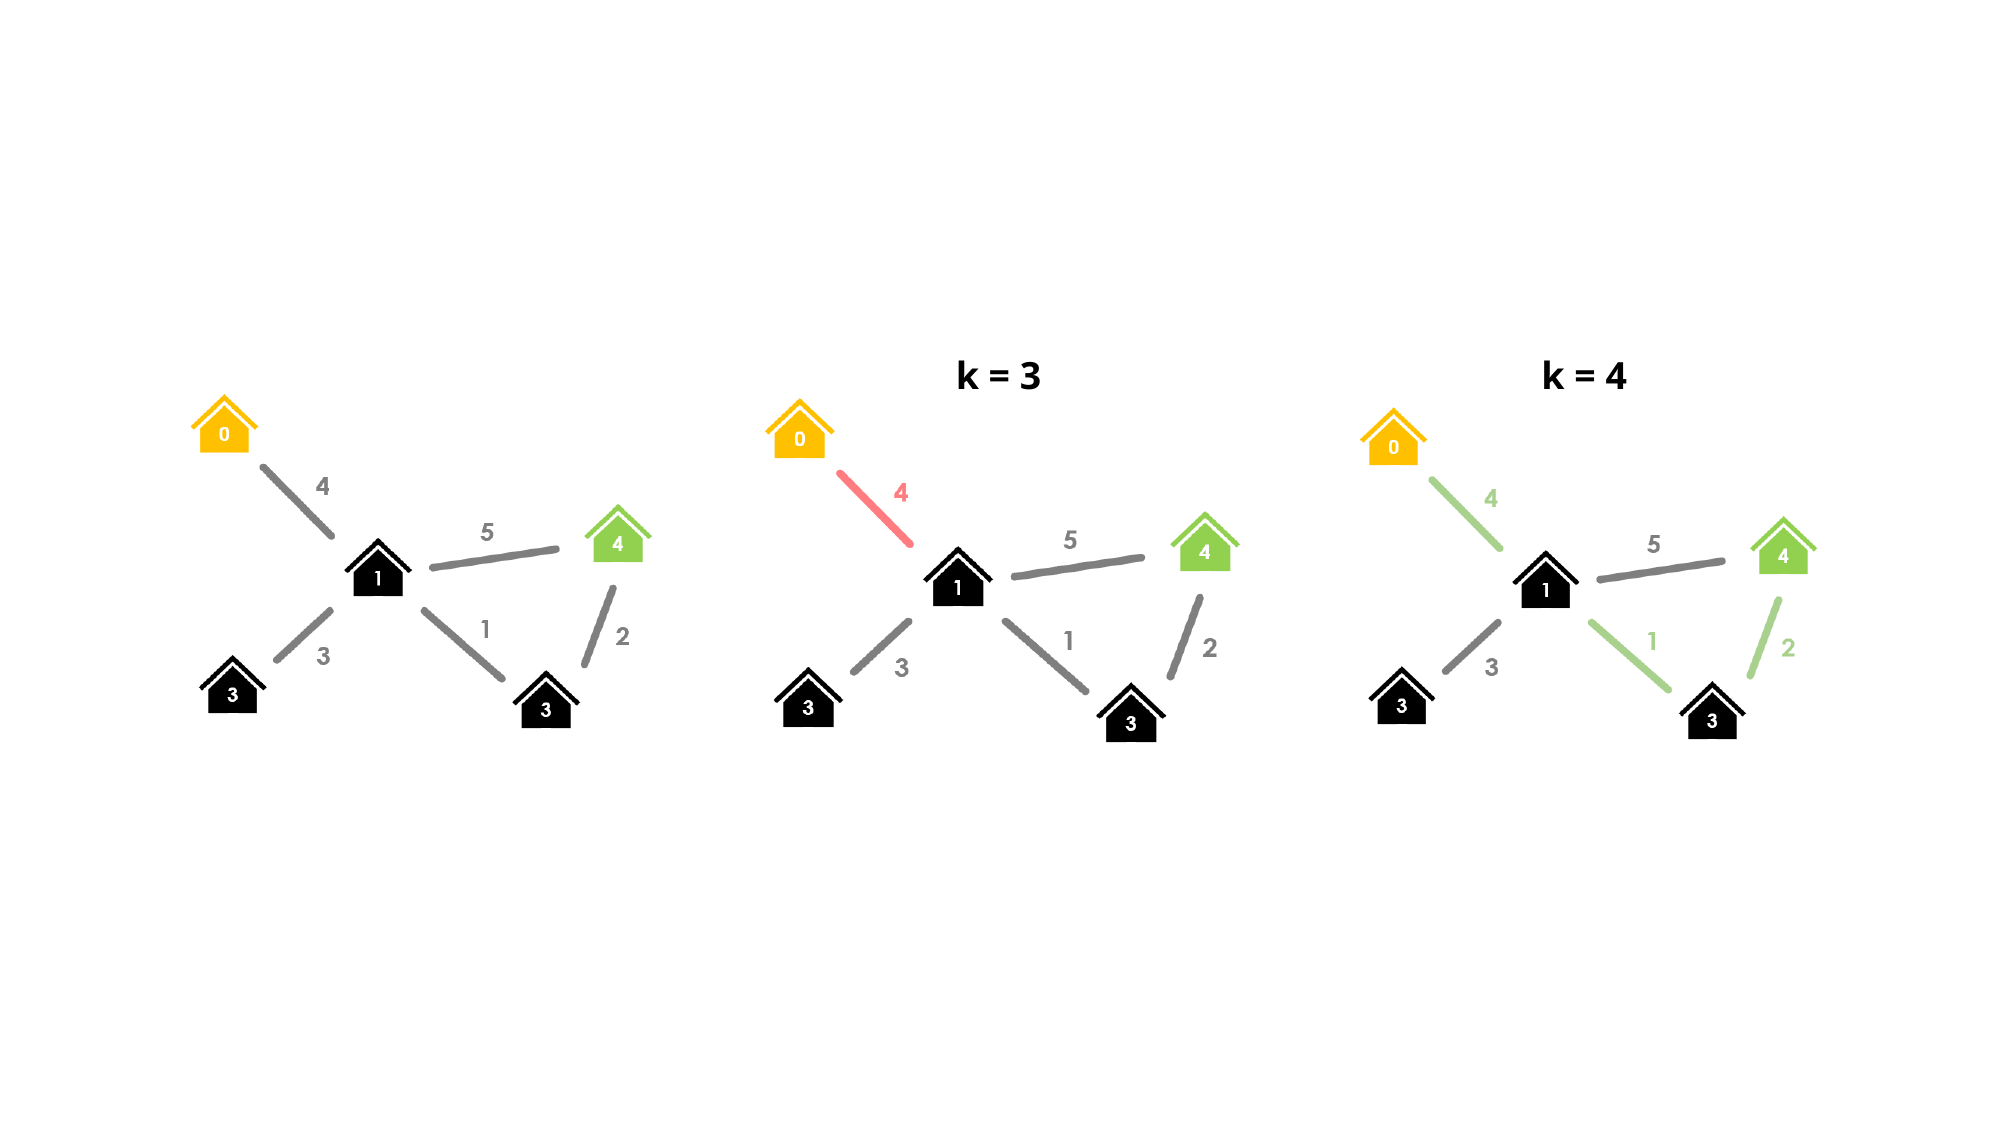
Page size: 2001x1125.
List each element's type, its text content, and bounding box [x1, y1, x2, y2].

picture [157, 375, 681, 777]
picture [1317, 375, 1852, 777]
text_box k = 4 [1428, 344, 1741, 375]
text_box k = 3 [842, 344, 1155, 375]
picture [732, 375, 1266, 777]
